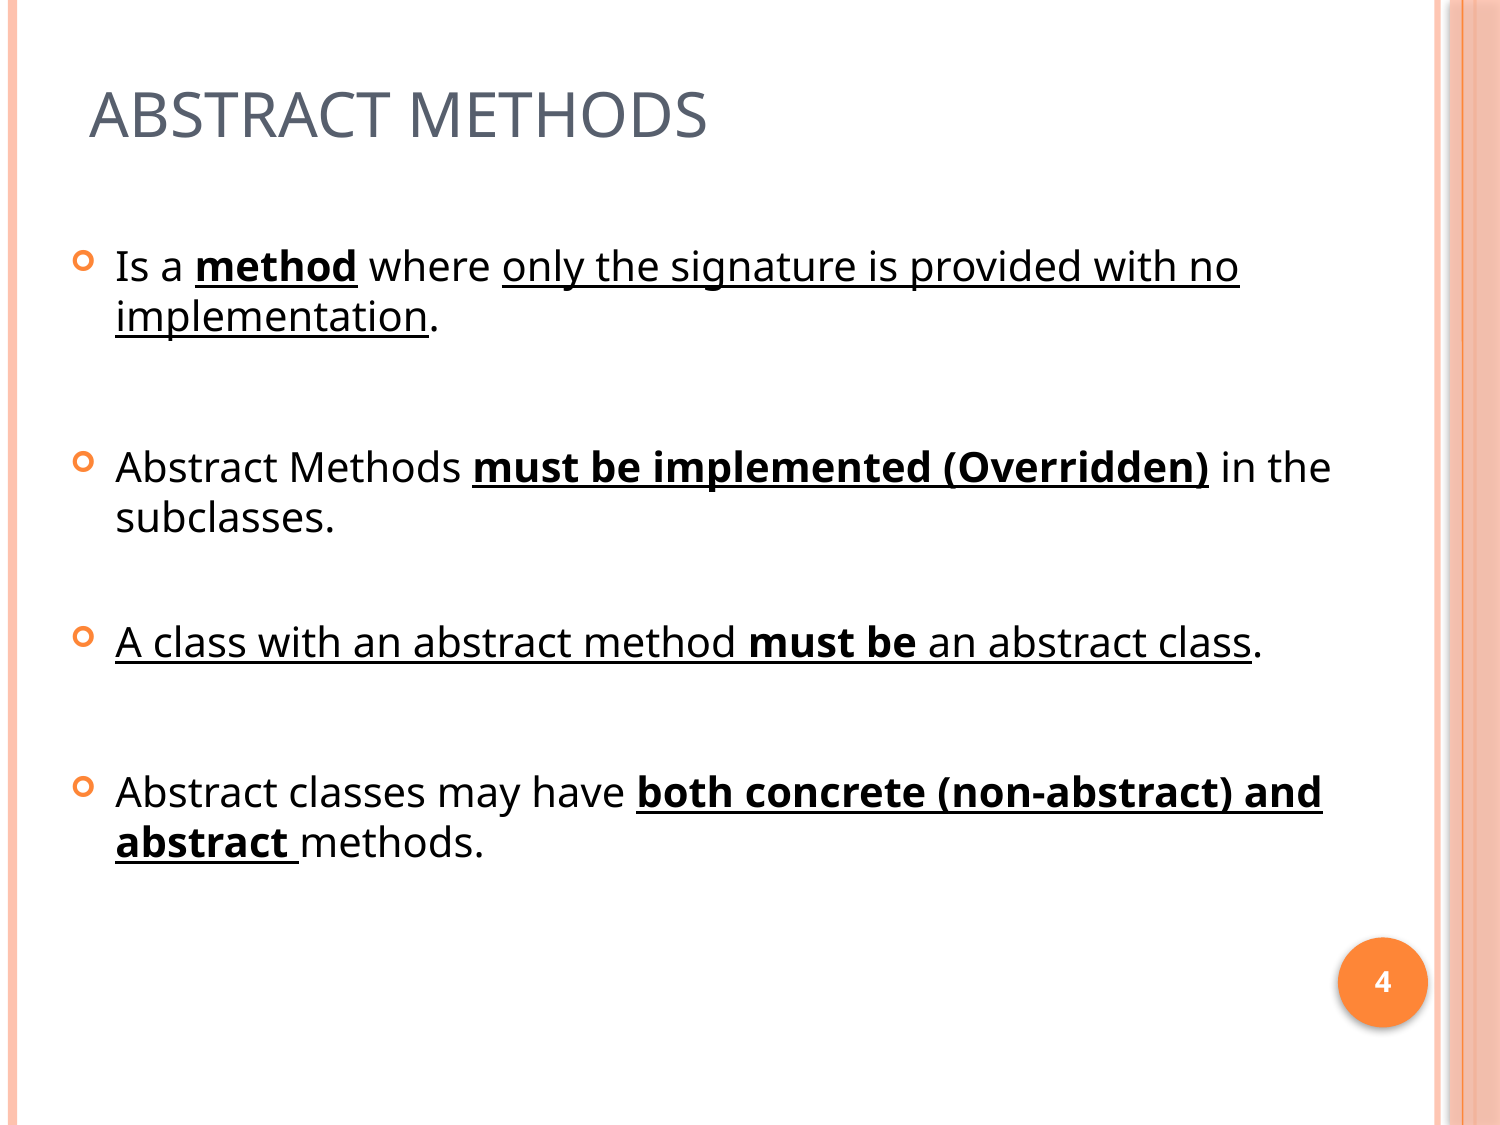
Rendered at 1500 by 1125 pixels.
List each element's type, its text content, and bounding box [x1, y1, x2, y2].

list Is a method where only the signature is provided with no implementation. Abstract Methods must be implemented (Overridden) in the subclasses. A class with an abstract method must be an abstract class. Abstract classes may have both concrete (non-abstract) and abstract methods. [55, 232, 1414, 957]
title Abstract methods [75, 45, 1300, 232]
slide_number 4 [1333, 940, 1434, 1027]
